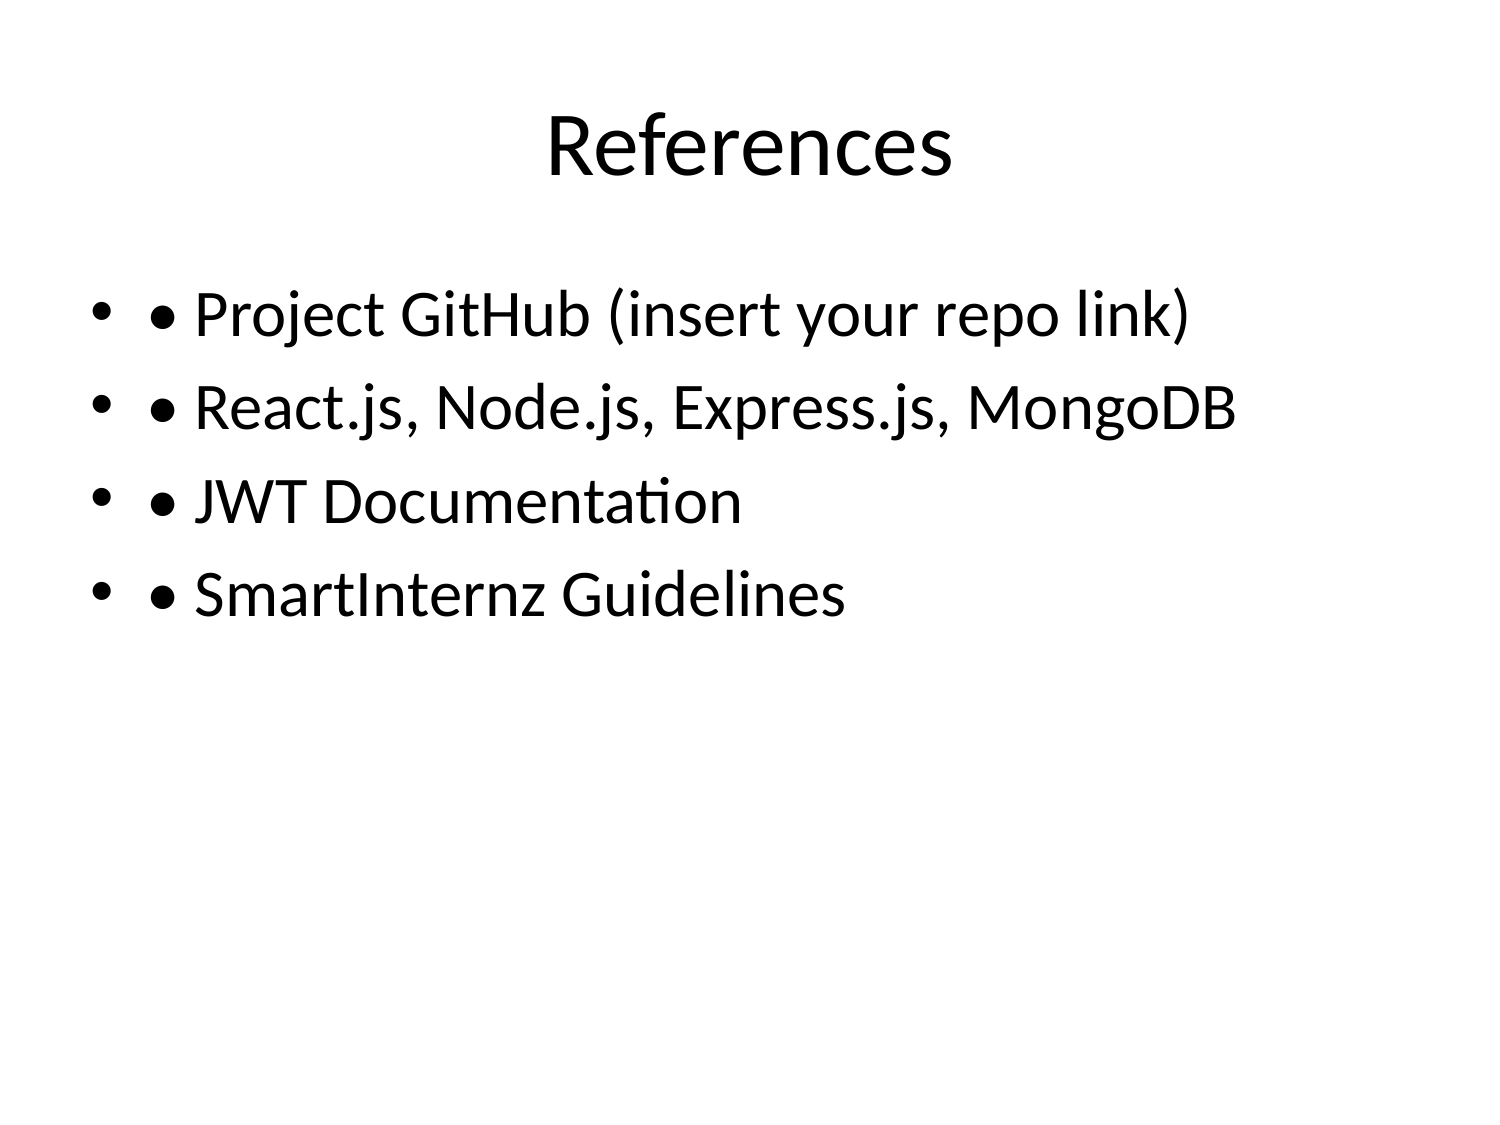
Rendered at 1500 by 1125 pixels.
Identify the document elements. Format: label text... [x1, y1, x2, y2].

title References [75, 45, 1425, 233]
list • Project GitHub (insert your repo link) • React.js, Node.js, Express.js, MongoDB • JWT Documentation • SmartInternz Guidelines [75, 262, 1425, 1005]
